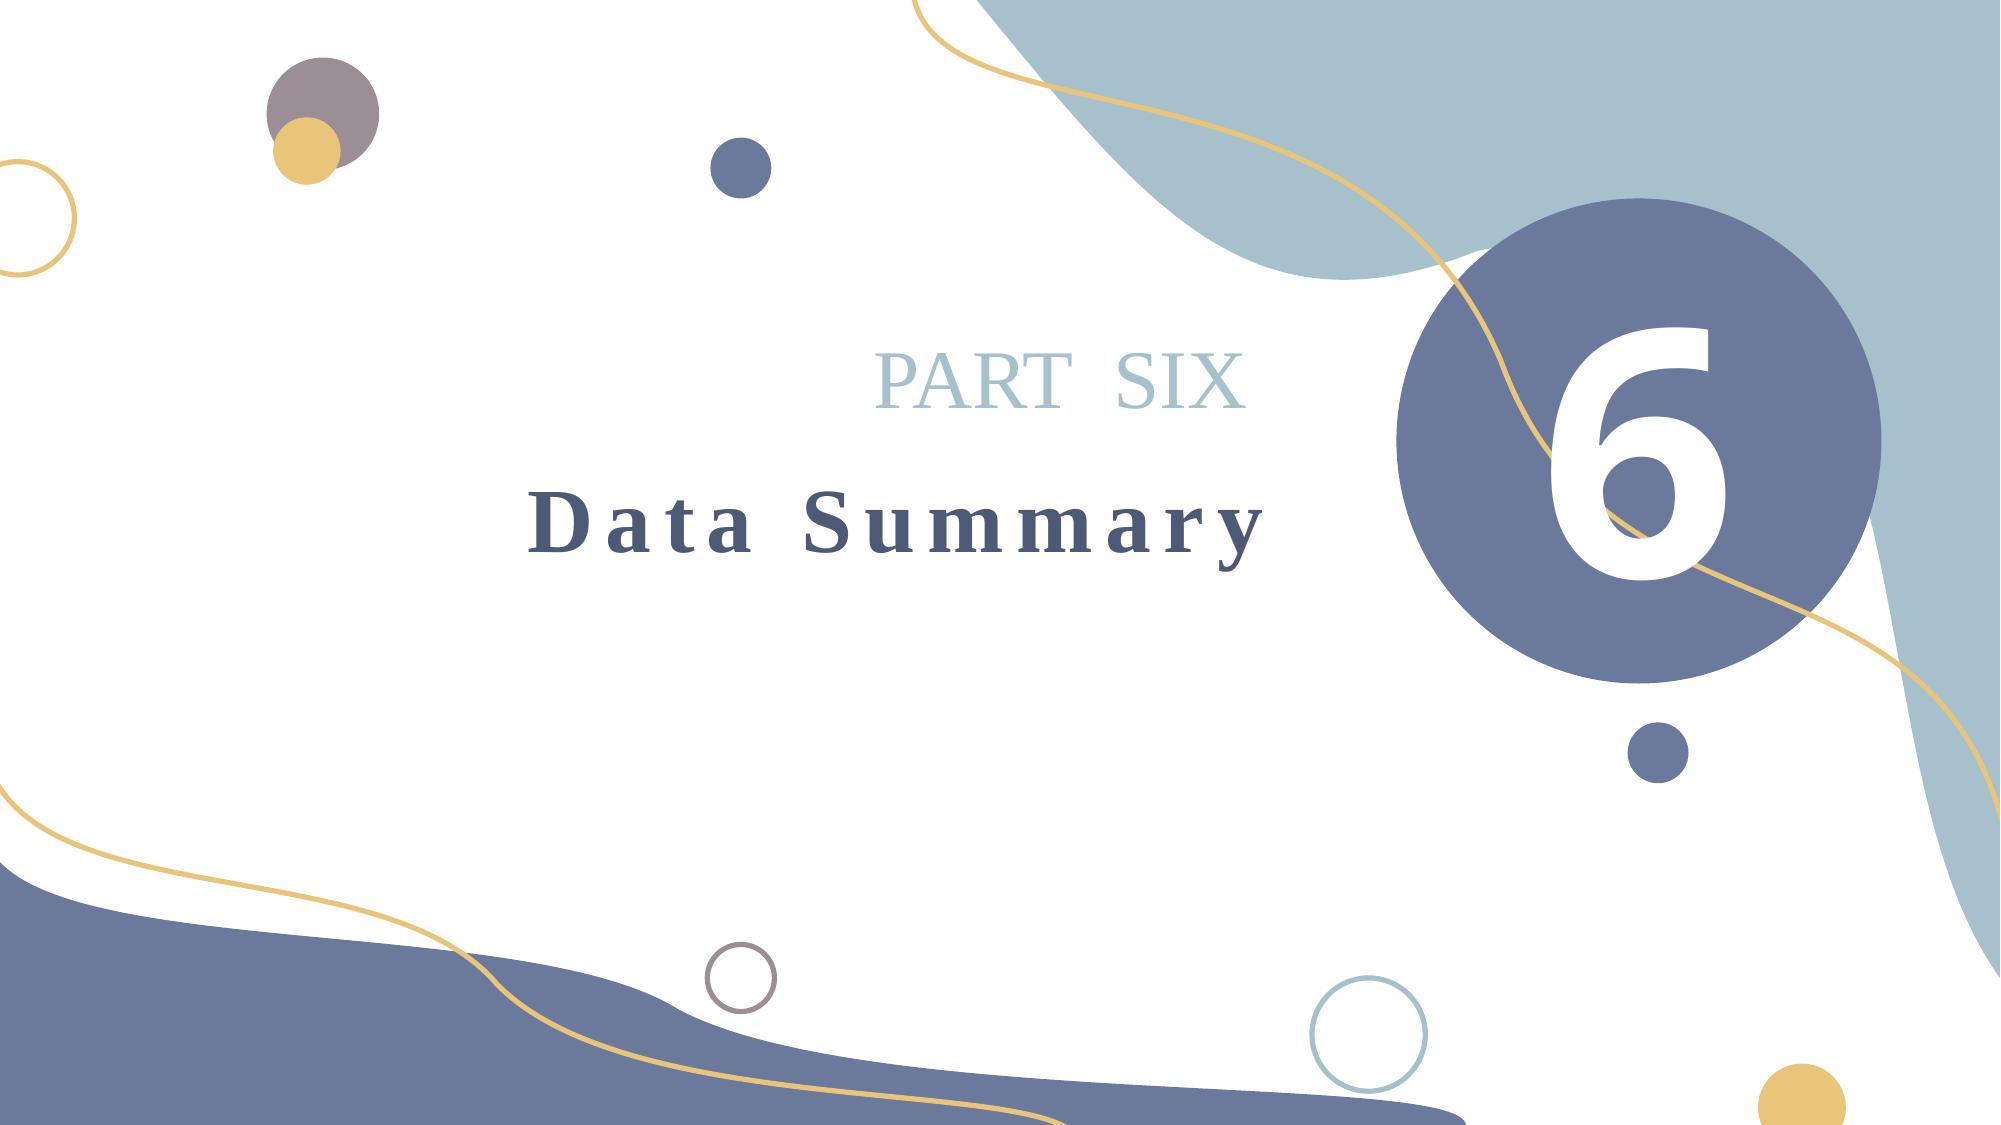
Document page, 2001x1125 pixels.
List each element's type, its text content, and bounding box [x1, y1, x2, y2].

text_box [1310, 976, 1427, 1093]
text_box 6 [1425, 223, 1853, 654]
text_box [1047, 87, 1425, 281]
text_box Data Summary [173, 453, 1279, 579]
text_box [706, 943, 776, 1013]
text_box [0, 160, 76, 276]
text_box [1395, 324, 1425, 558]
text_box [1898, 667, 2000, 980]
text_box [709, 136, 773, 200]
text_box [272, 116, 342, 186]
text_box [265, 56, 381, 170]
text_box [1520, 654, 1757, 685]
text_box [1626, 721, 1690, 785]
text_box [1756, 1062, 1847, 1125]
text_box [0, 786, 1064, 1125]
text_box [463, 951, 1467, 1125]
text_box PART SIX [748, 318, 1263, 420]
text_box [913, 0, 2000, 818]
